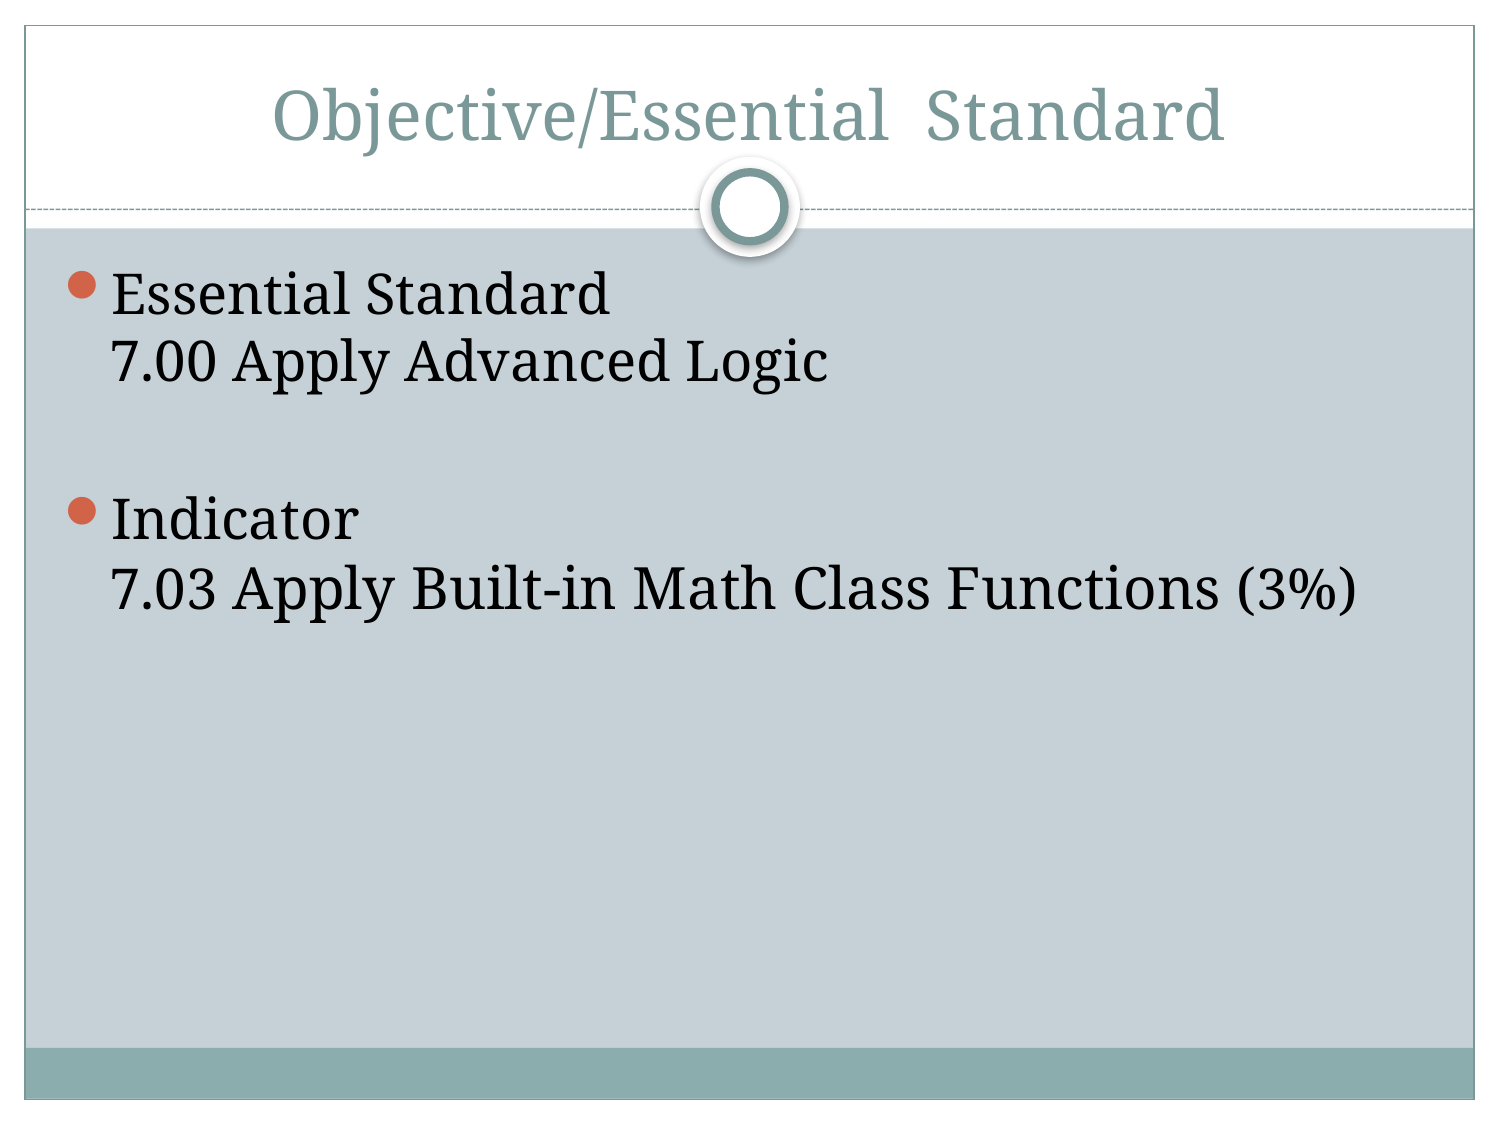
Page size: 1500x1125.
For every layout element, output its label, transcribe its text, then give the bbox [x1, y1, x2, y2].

list Essential Standard 7.00 Apply Advanced Logic Indicator 7.03 Apply Built-in Math Class Functions (3%) [49, 250, 1445, 1001]
title Objective/Essential Standard [49, 37, 1450, 162]
